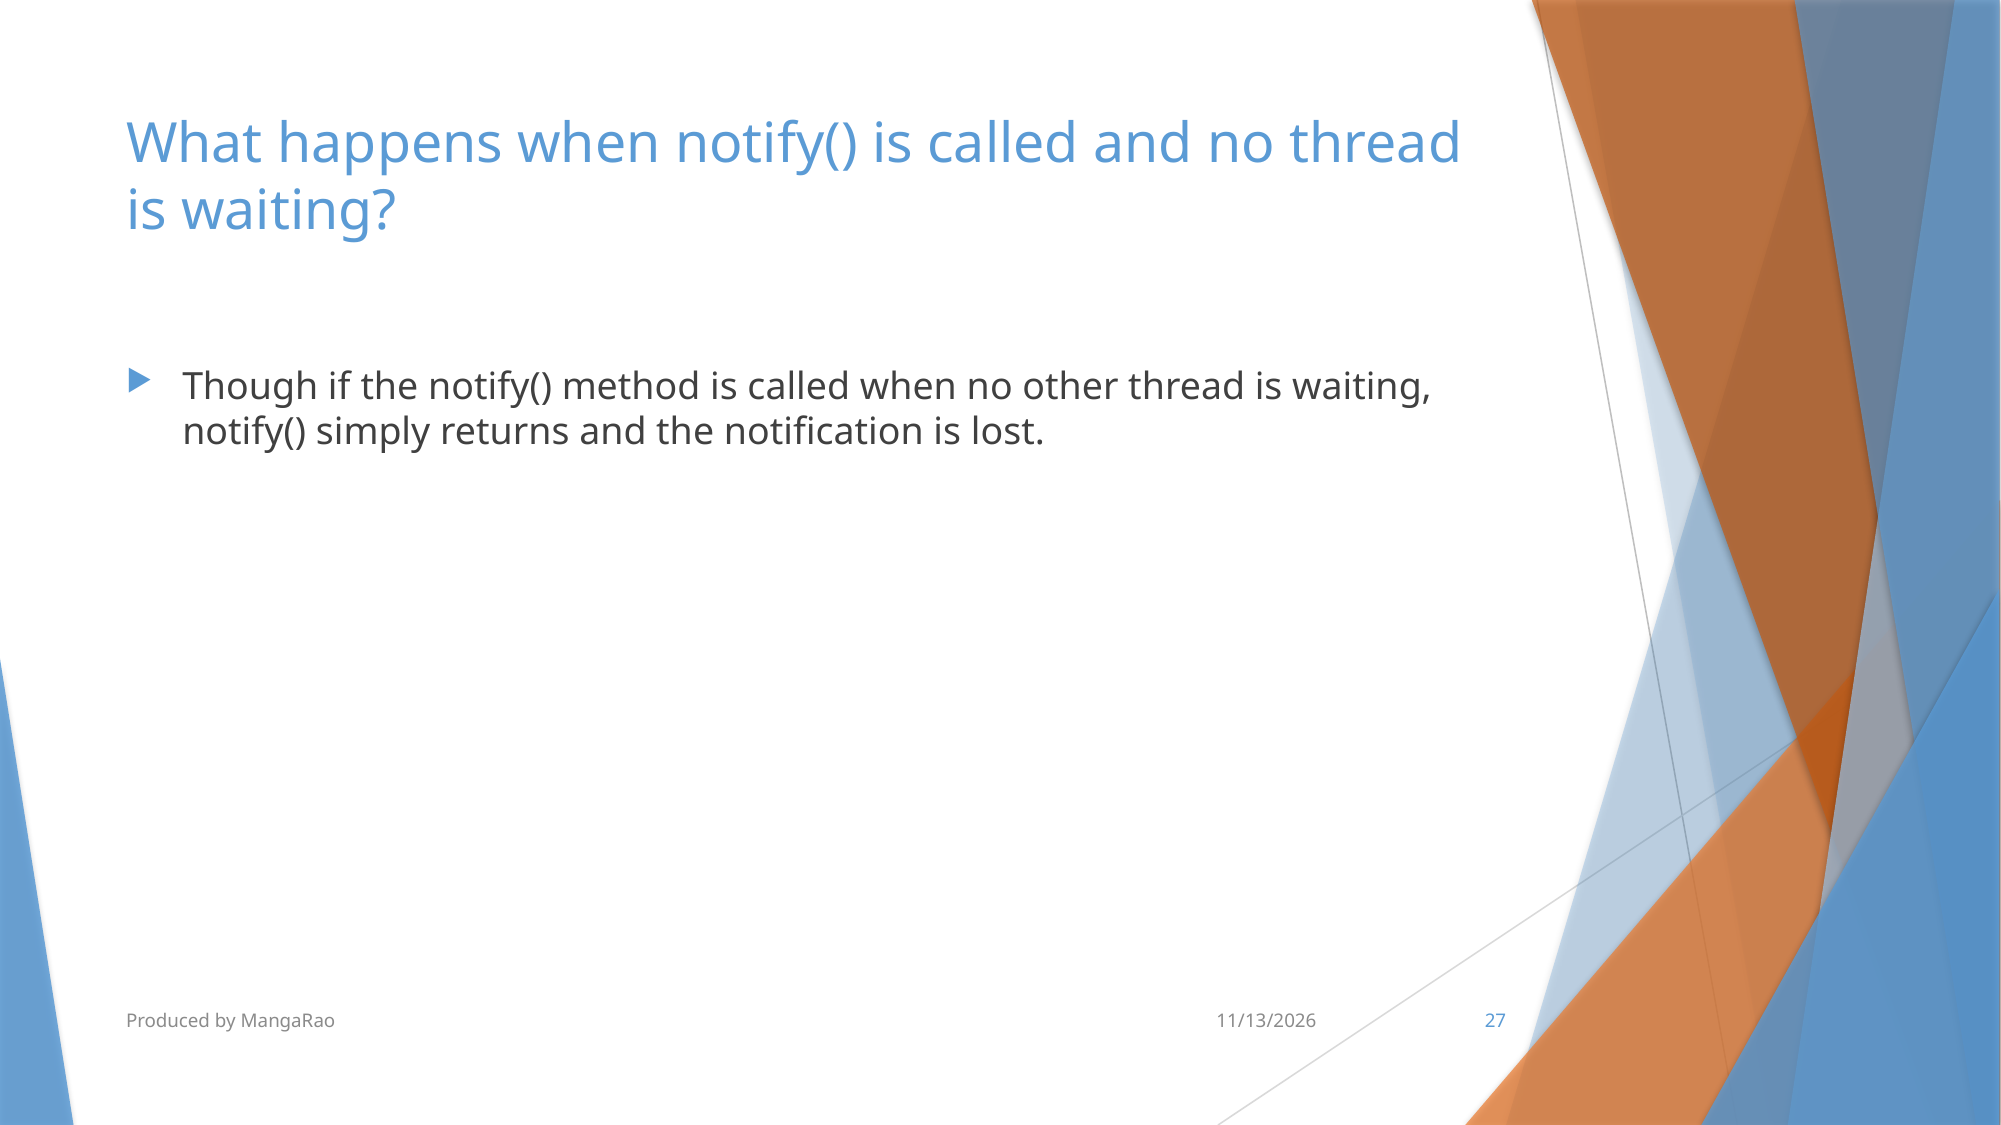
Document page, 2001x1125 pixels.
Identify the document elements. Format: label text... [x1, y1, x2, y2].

footer Produced by MangaRao [111, 991, 1145, 1051]
title What happens when notify() is called and no thread is waiting? [111, 99, 1522, 317]
list Though if the notify() method is called when no other thread is waiting, notify() simply returns and the notification is lost. [111, 354, 1522, 992]
slide_number 27 [1409, 991, 1522, 1051]
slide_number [1181, 991, 1332, 1051]
